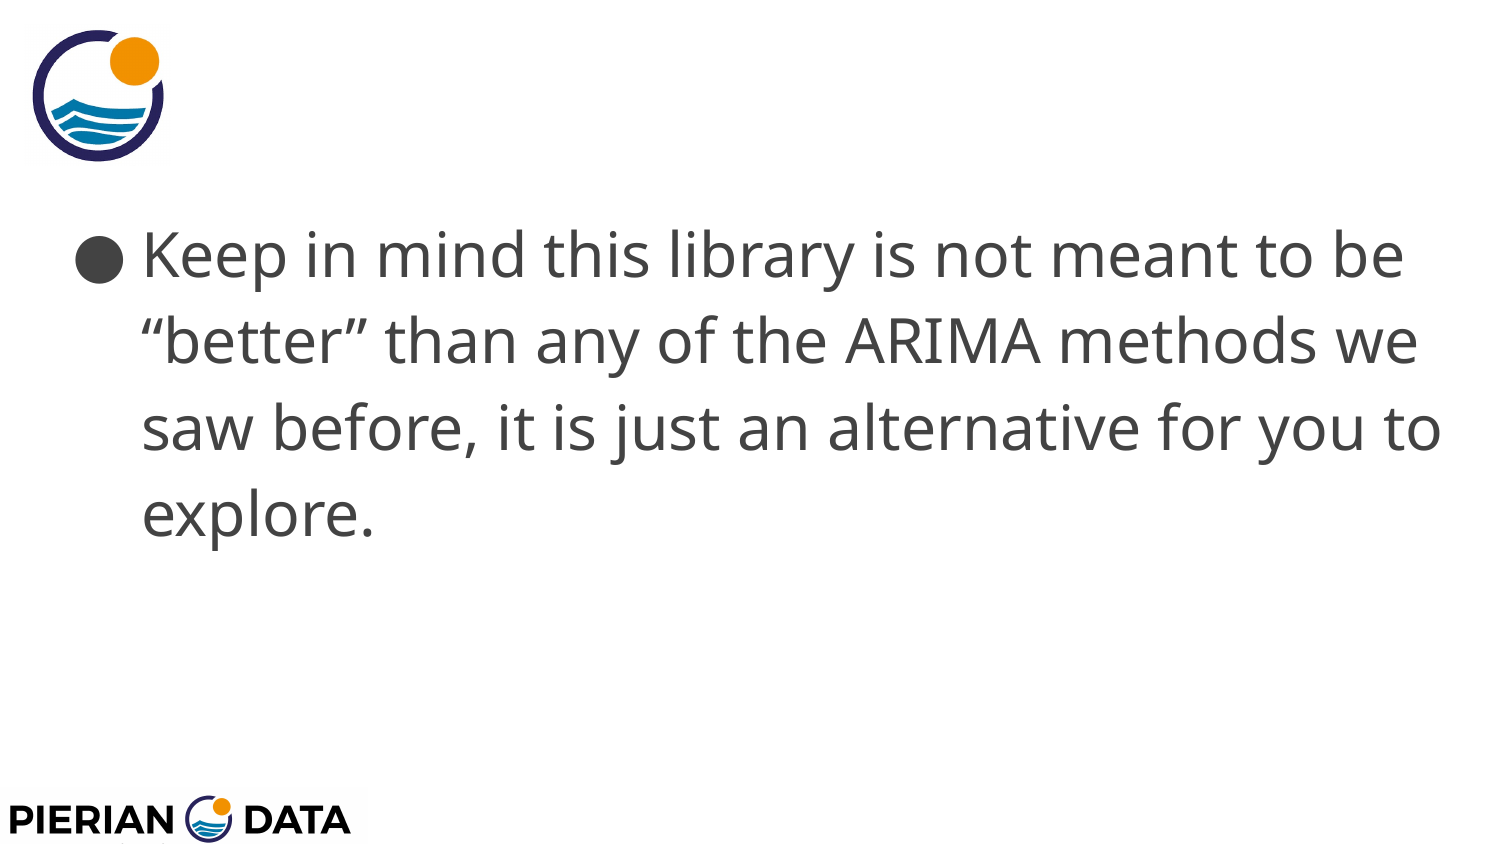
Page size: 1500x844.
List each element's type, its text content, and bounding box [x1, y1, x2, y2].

list Keep in mind this library is not meant to be “better” than any of the ARIMA methods we saw before, it is just an alternative for you to explore. [51, 189, 1500, 750]
picture [24, 24, 172, 167]
picture [0, 787, 368, 844]
